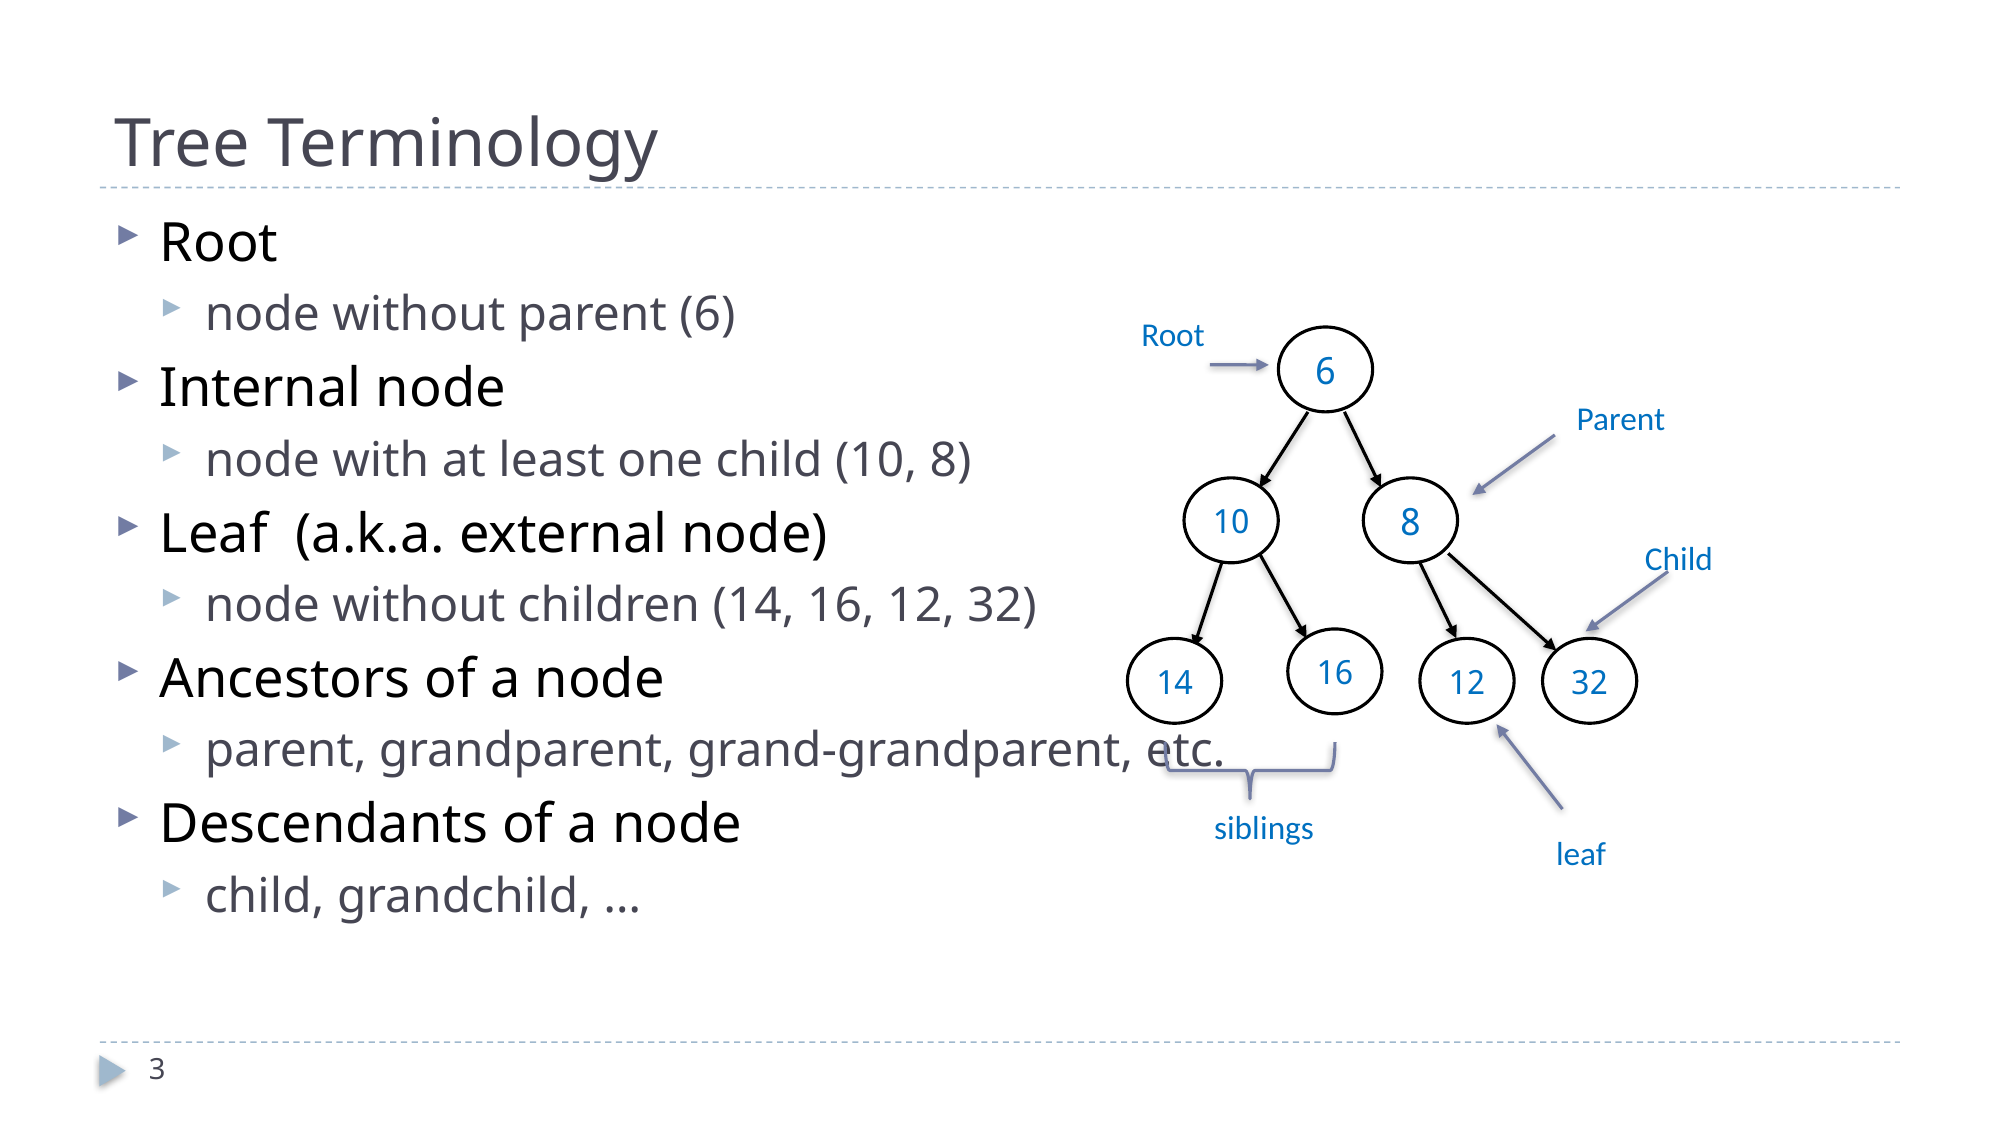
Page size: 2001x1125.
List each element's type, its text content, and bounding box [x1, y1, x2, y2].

slide_number 3 [133, 1042, 568, 1103]
title Tree Terminology [99, 24, 1900, 188]
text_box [1120, 304, 1746, 880]
list Root node without parent (6) Internal node node with at least one child (10, 8) Leaf (a.k.a. external node) node without children (14, 16, 12, 32) Ancestors of a node parent, grandparent, grand-grandparent, etc. Descendants of a node child, grandchild, … [99, 200, 1900, 1010]
